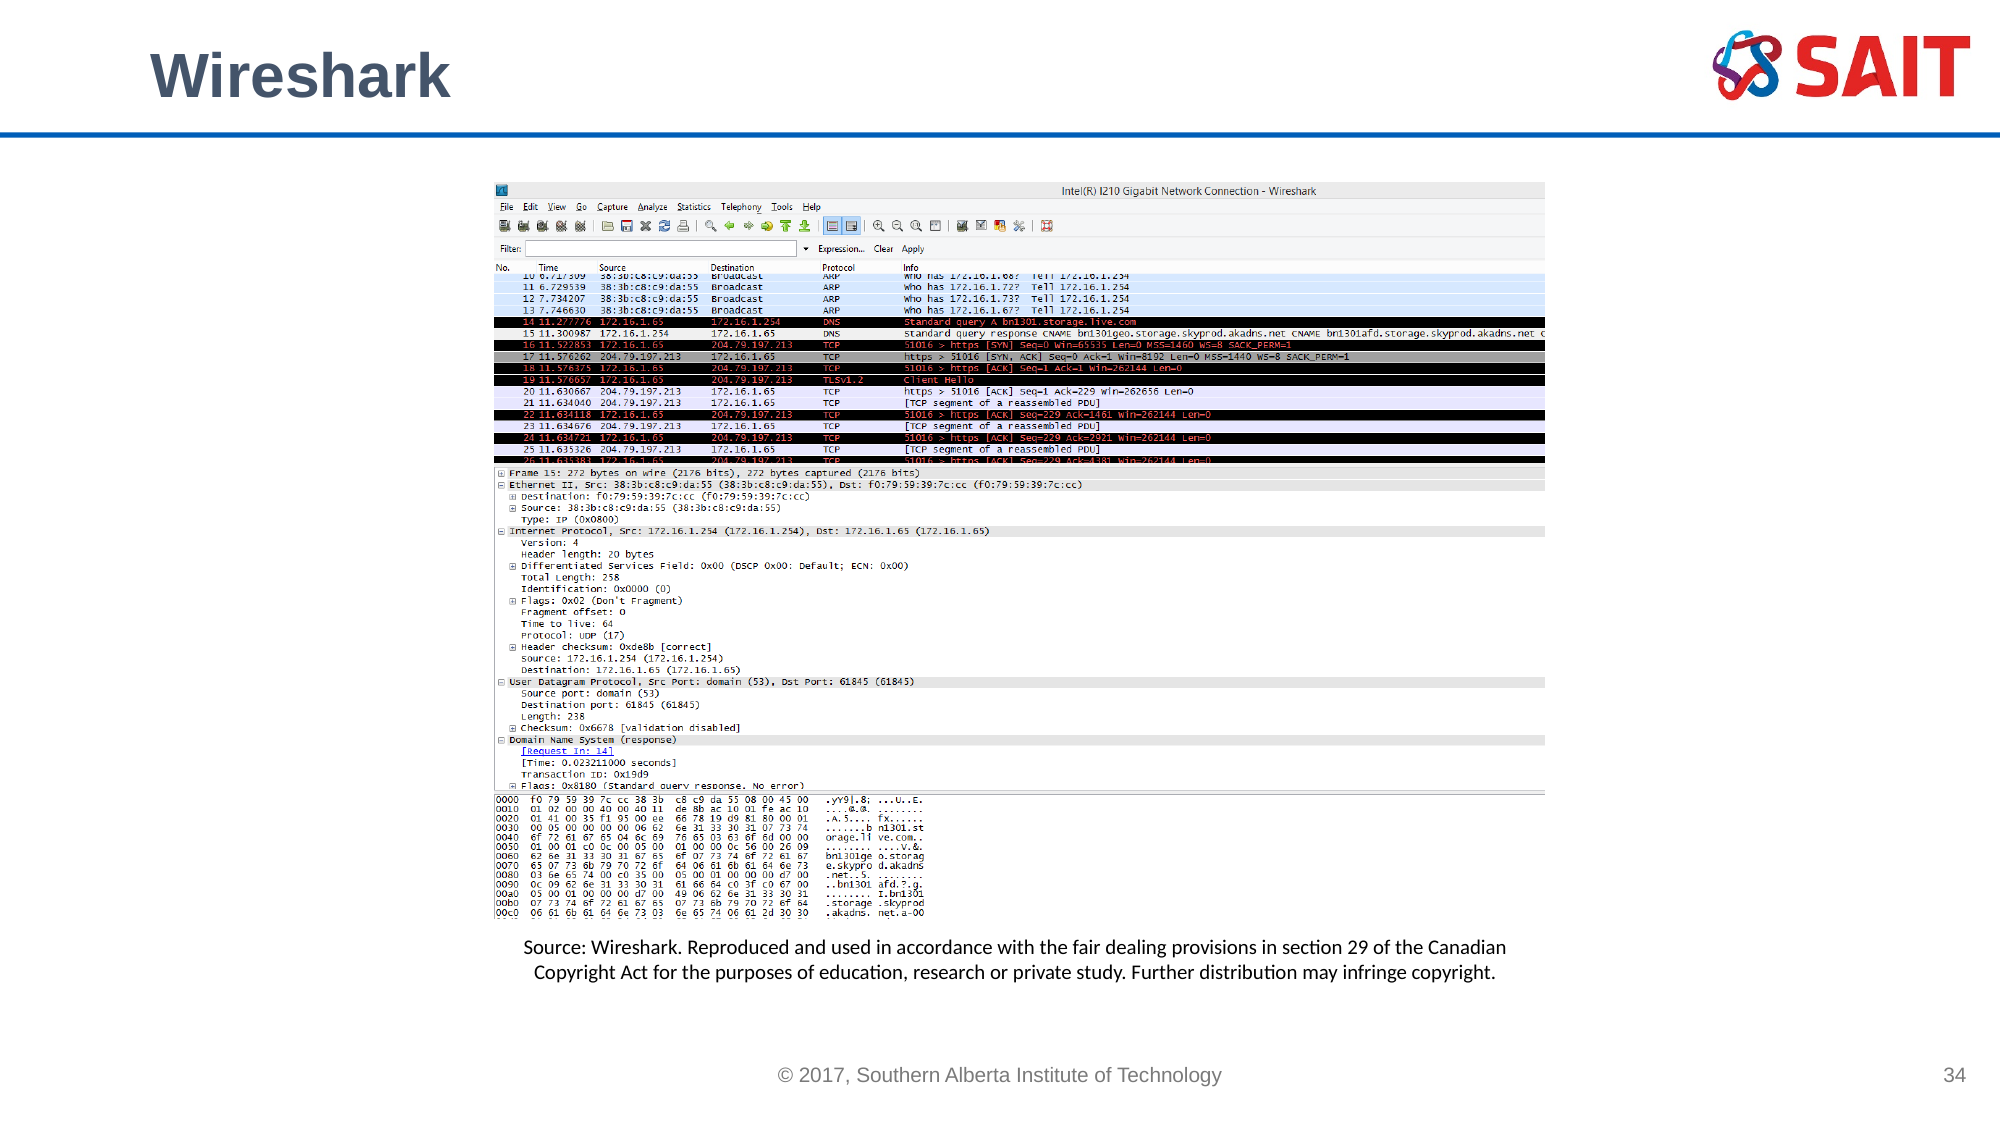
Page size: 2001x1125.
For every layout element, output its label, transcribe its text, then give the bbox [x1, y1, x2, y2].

text_box Source: Wireshark. Reproduced and used in accordance with the fair dealing provisions in section 29 of the Canadian Copyright Act for the purposes of education, research or private study. Further distribution may infringe copyright. [470, 926, 1561, 1017]
title Wireshark [135, 25, 1600, 129]
picture [494, 181, 1545, 919]
picture [1682, 0, 2000, 130]
